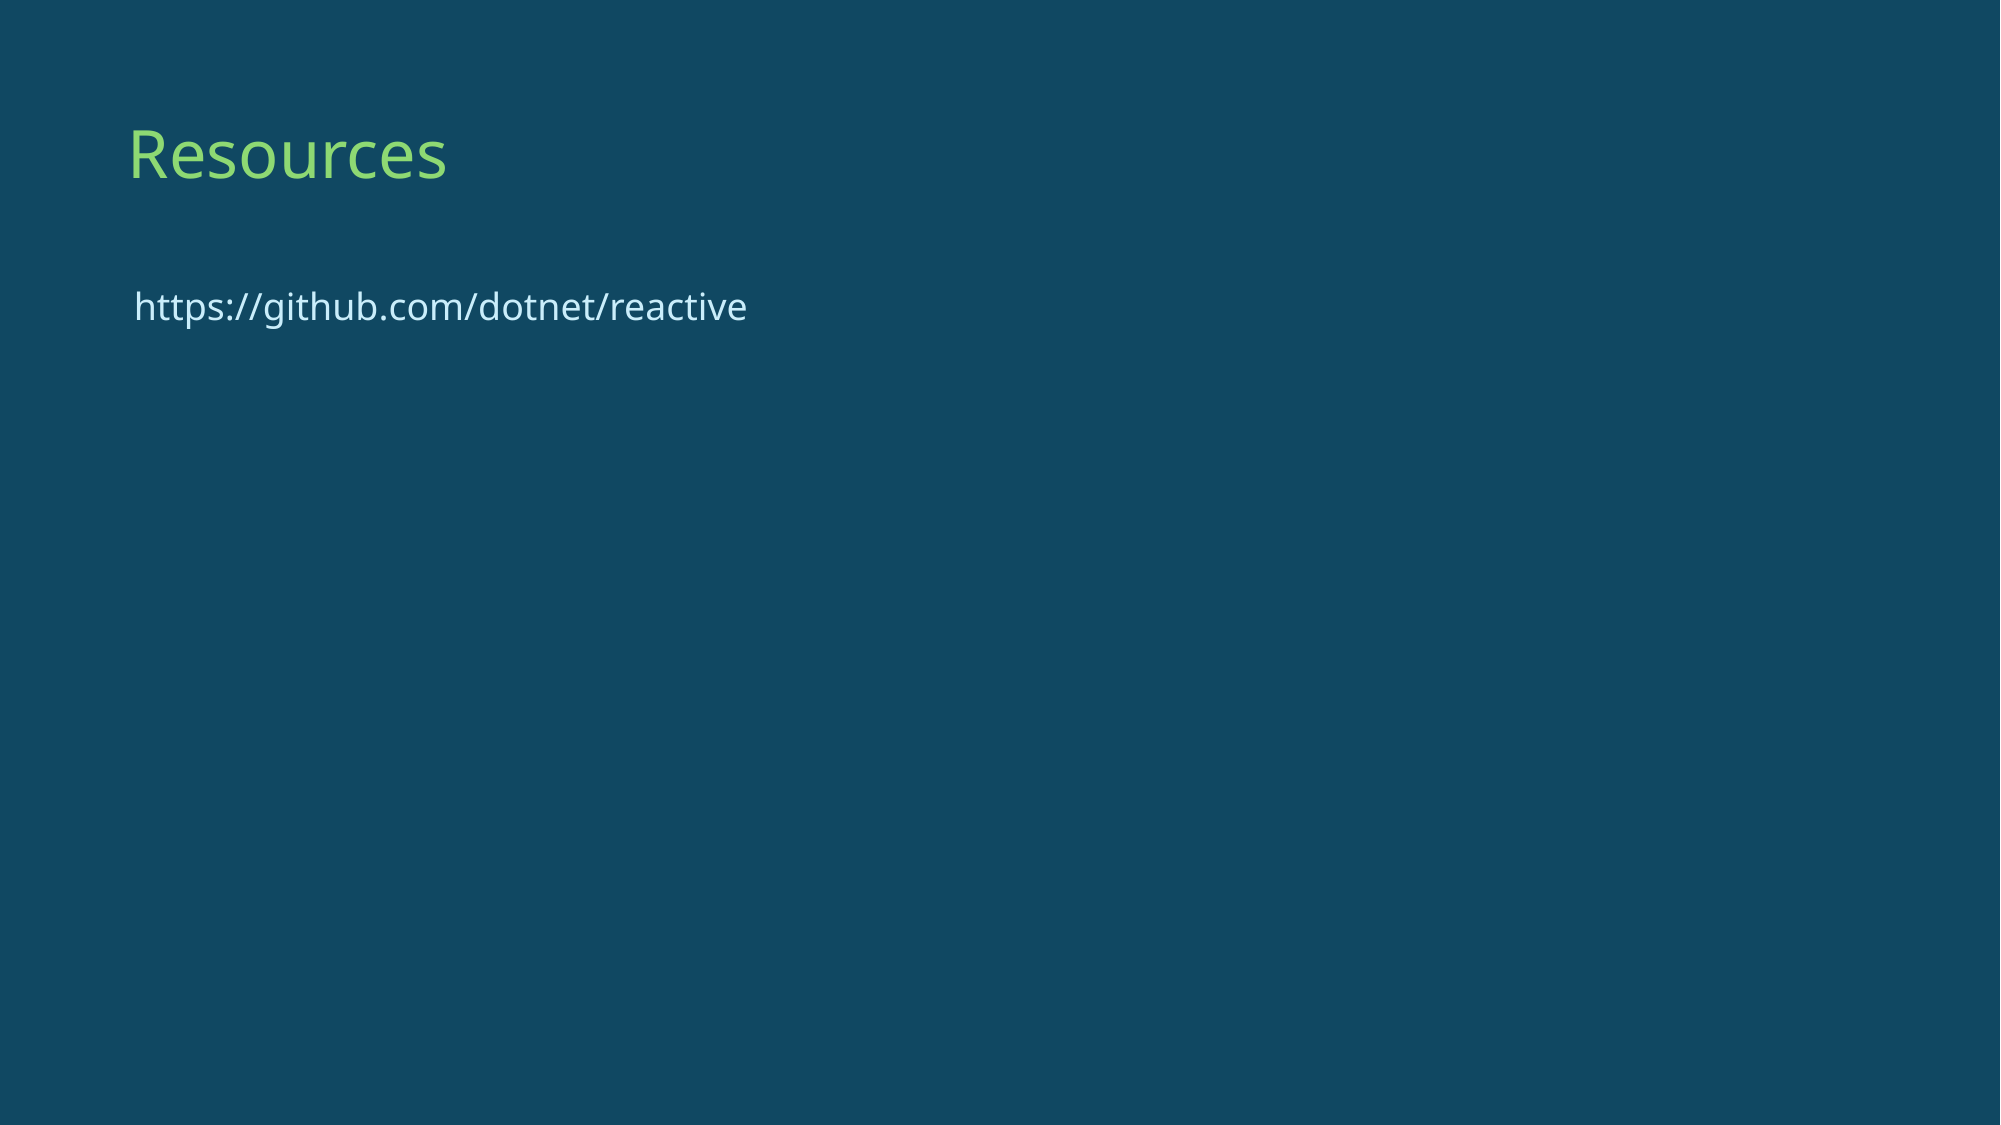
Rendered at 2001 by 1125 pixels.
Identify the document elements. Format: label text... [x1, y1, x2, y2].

text_box https://github.com/dotnet/reactive [119, 275, 764, 336]
text_box Resources [112, 104, 799, 200]
